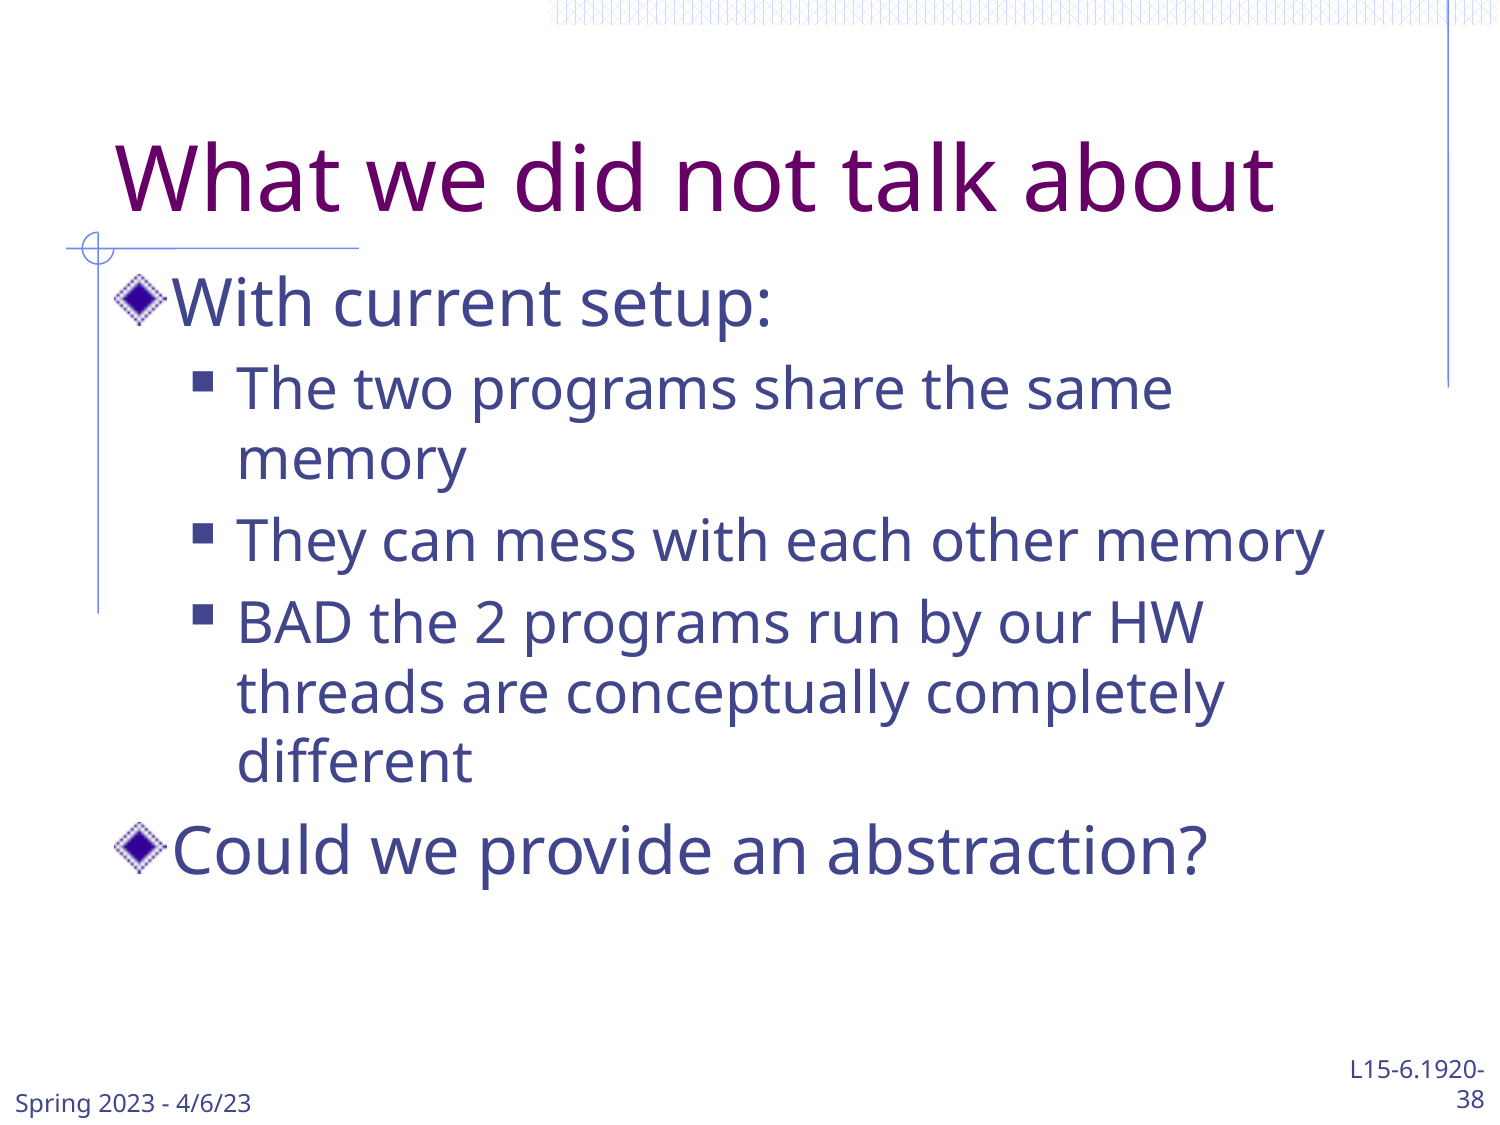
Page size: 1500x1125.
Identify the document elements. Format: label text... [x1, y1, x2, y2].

picture [114, 274, 167, 326]
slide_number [1187, 1049, 1500, 1125]
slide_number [0, 1049, 313, 1125]
picture [114, 822, 167, 874]
list With current setup: The two programs share the same memory They can mess with each other memory BAD the 2 programs run by our HW threads are conceptually completely different Could we provide an abstraction? [99, 251, 1376, 928]
title What we did not talk about [99, 49, 1460, 238]
